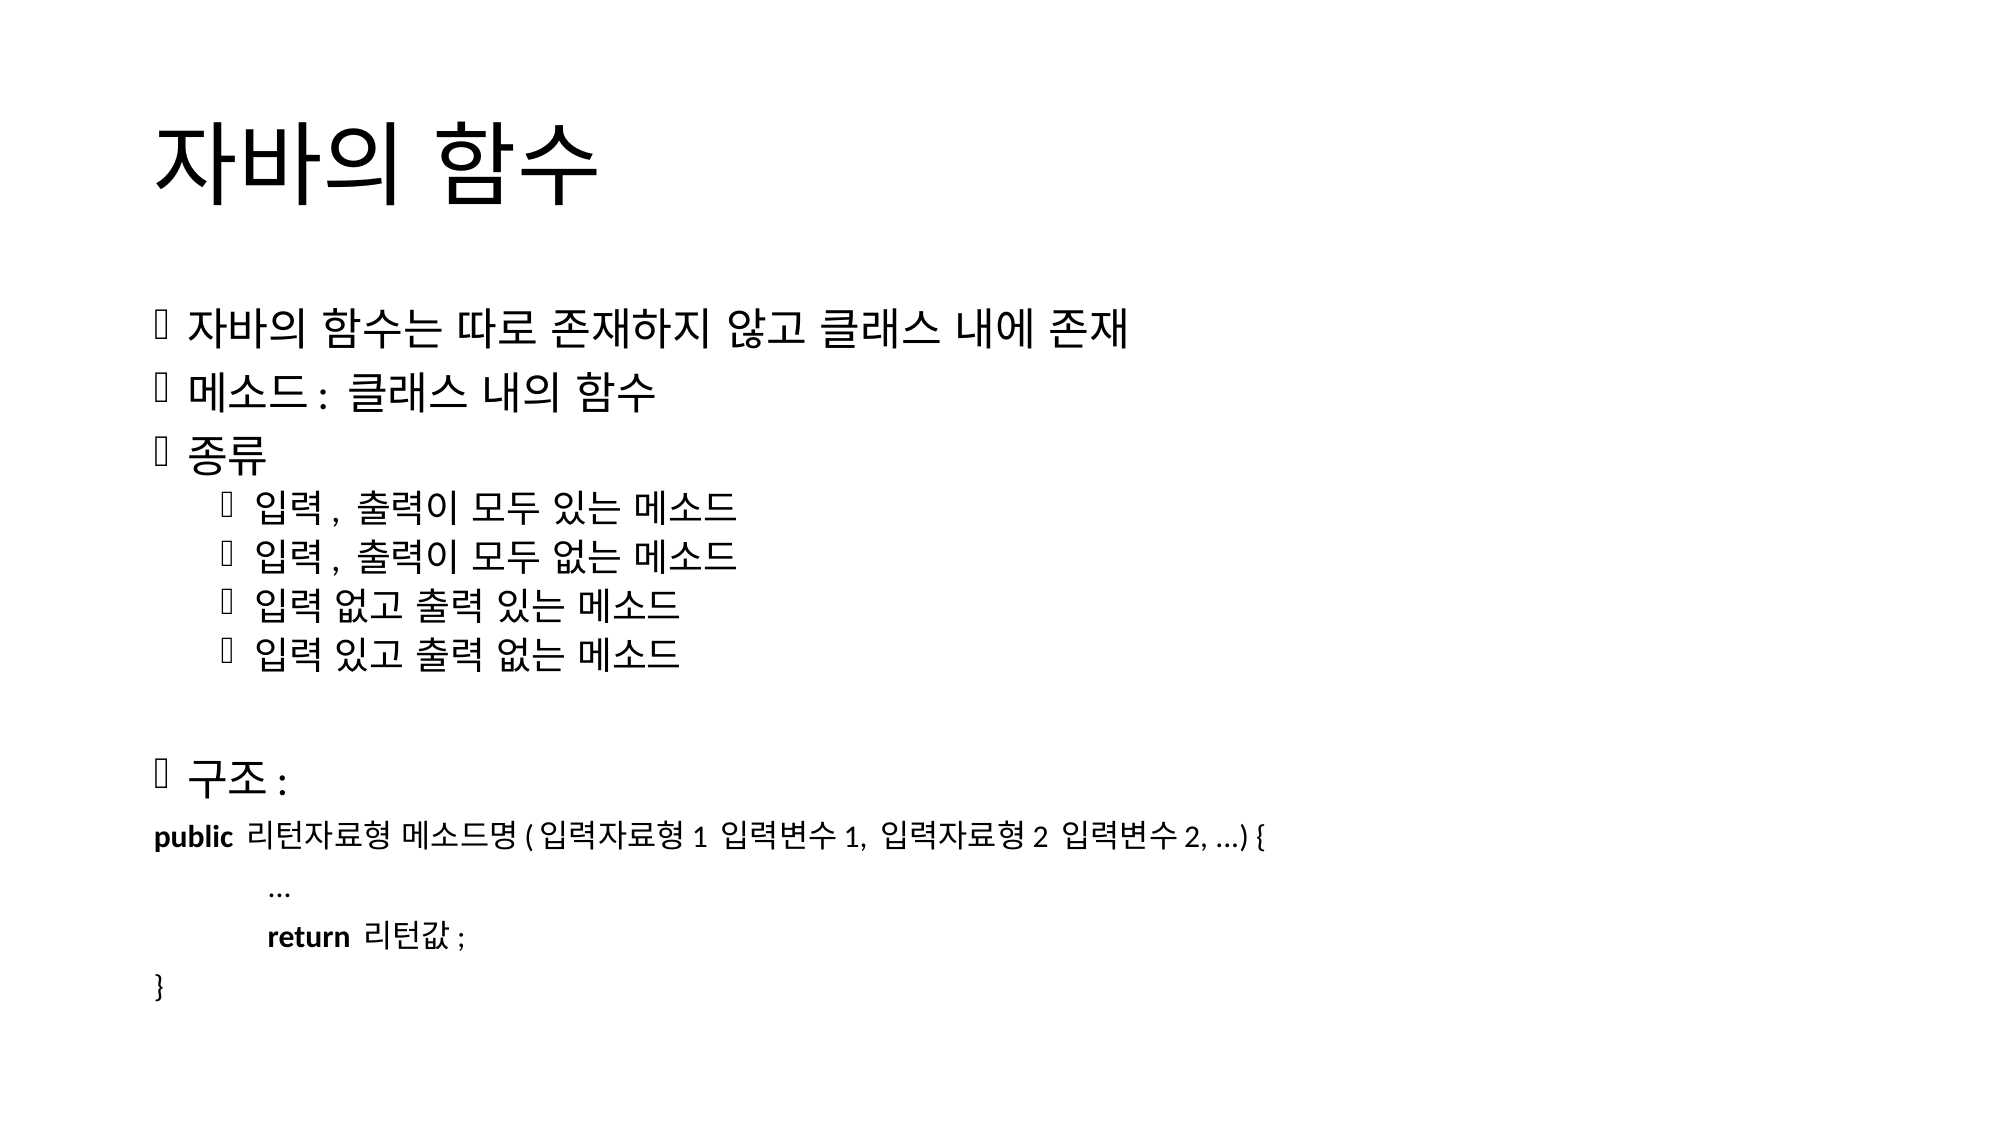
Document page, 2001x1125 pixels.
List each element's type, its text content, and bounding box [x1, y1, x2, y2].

title 자바의 함수 [138, 60, 1864, 278]
list 자바의 함수는 따로 존재하지 않고 클래스 내에 존재 메소드: 클래스 내의 함수 종류 입력, 출력이 모두 있는 메소드 입력, 출력이 모두 없는 메소드 입력 없고 출력 있는 메소드 입력 있고 출력 없는 메소드 구조: public 리턴자료형 메소드명(입력자료형1 입력변수1, 입력자료형2 입력변수2, ...) { ... return 리턴값; } [138, 299, 1864, 1014]
